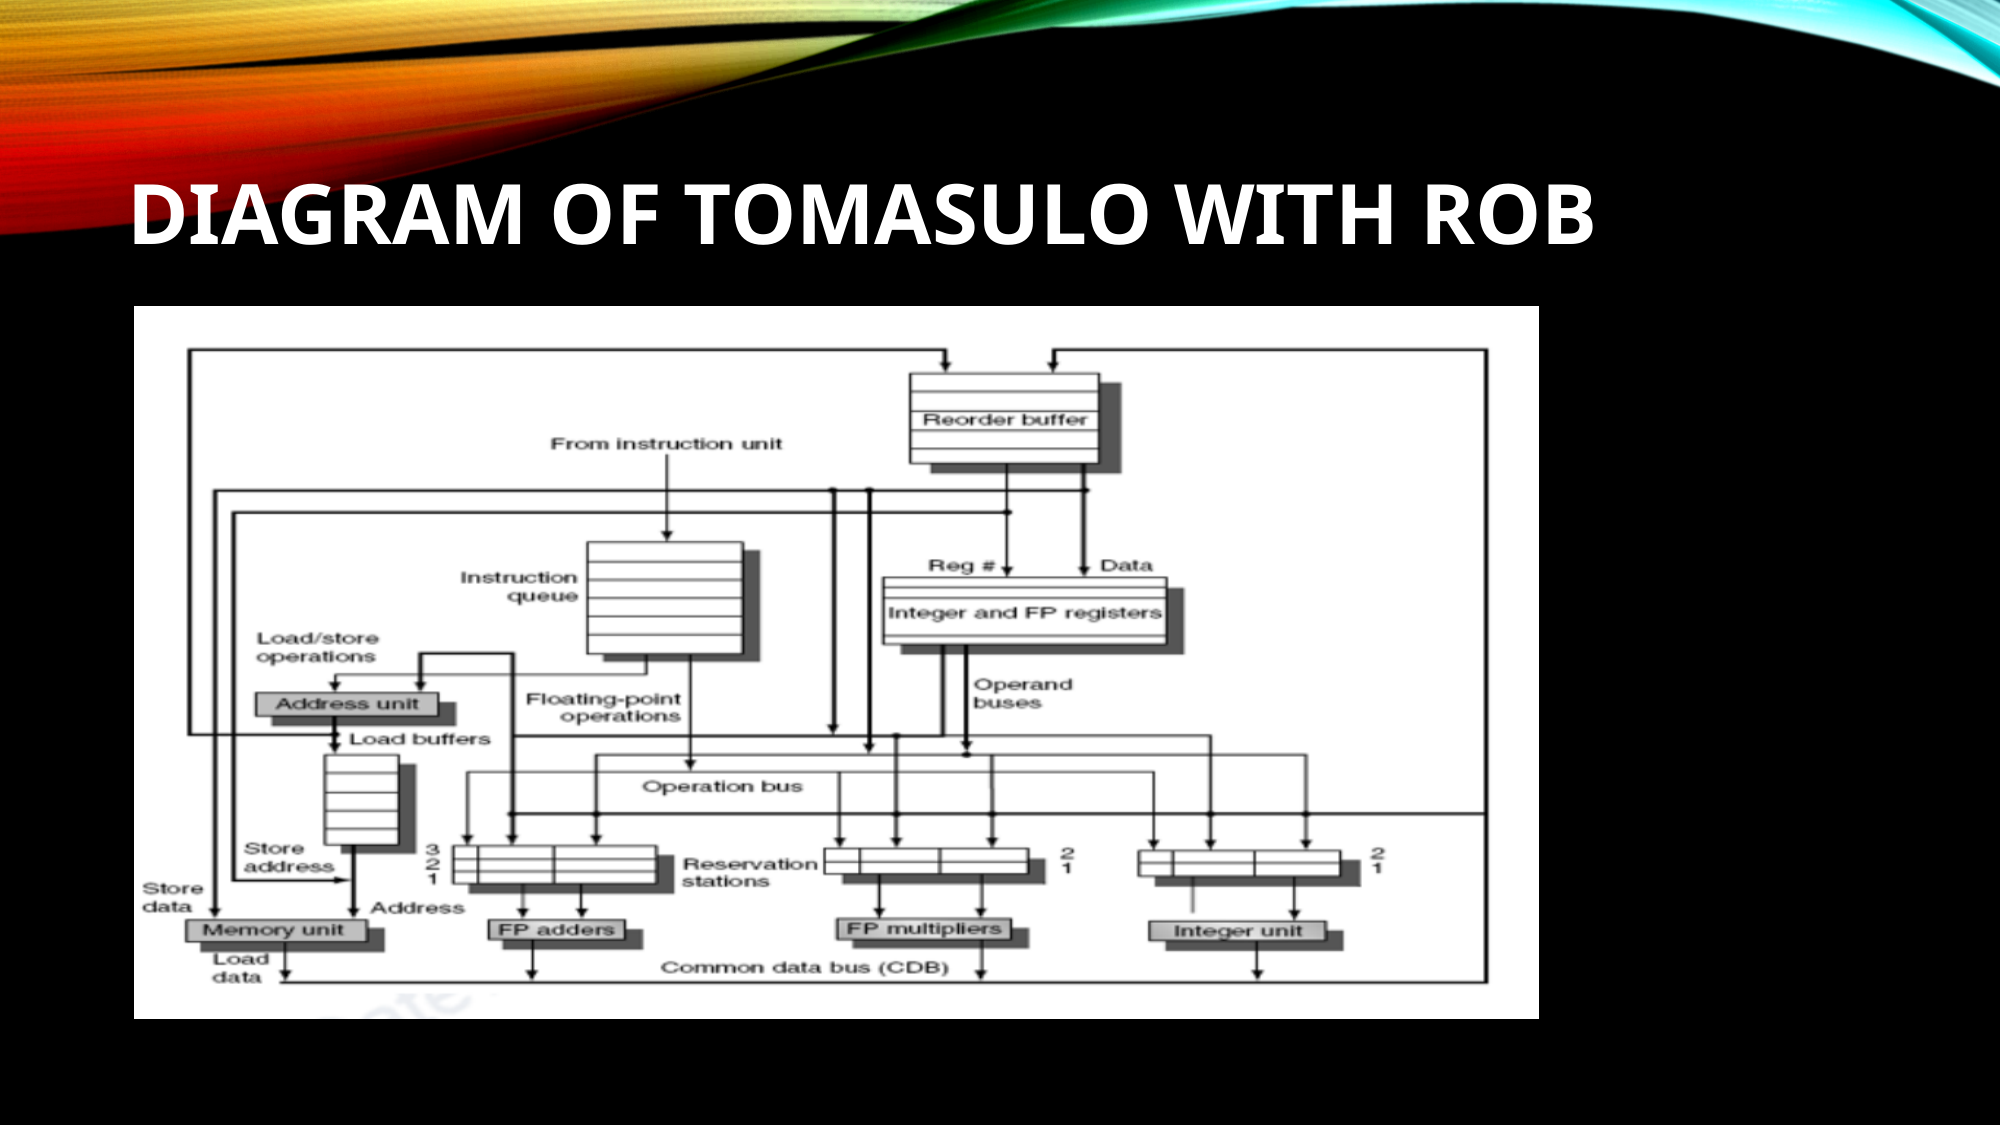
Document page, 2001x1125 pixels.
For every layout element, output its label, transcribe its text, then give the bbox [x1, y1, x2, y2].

title Diagram of tomasulo with rob [112, 128, 1667, 307]
picture [0, 0, 2000, 237]
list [134, 305, 1539, 1019]
